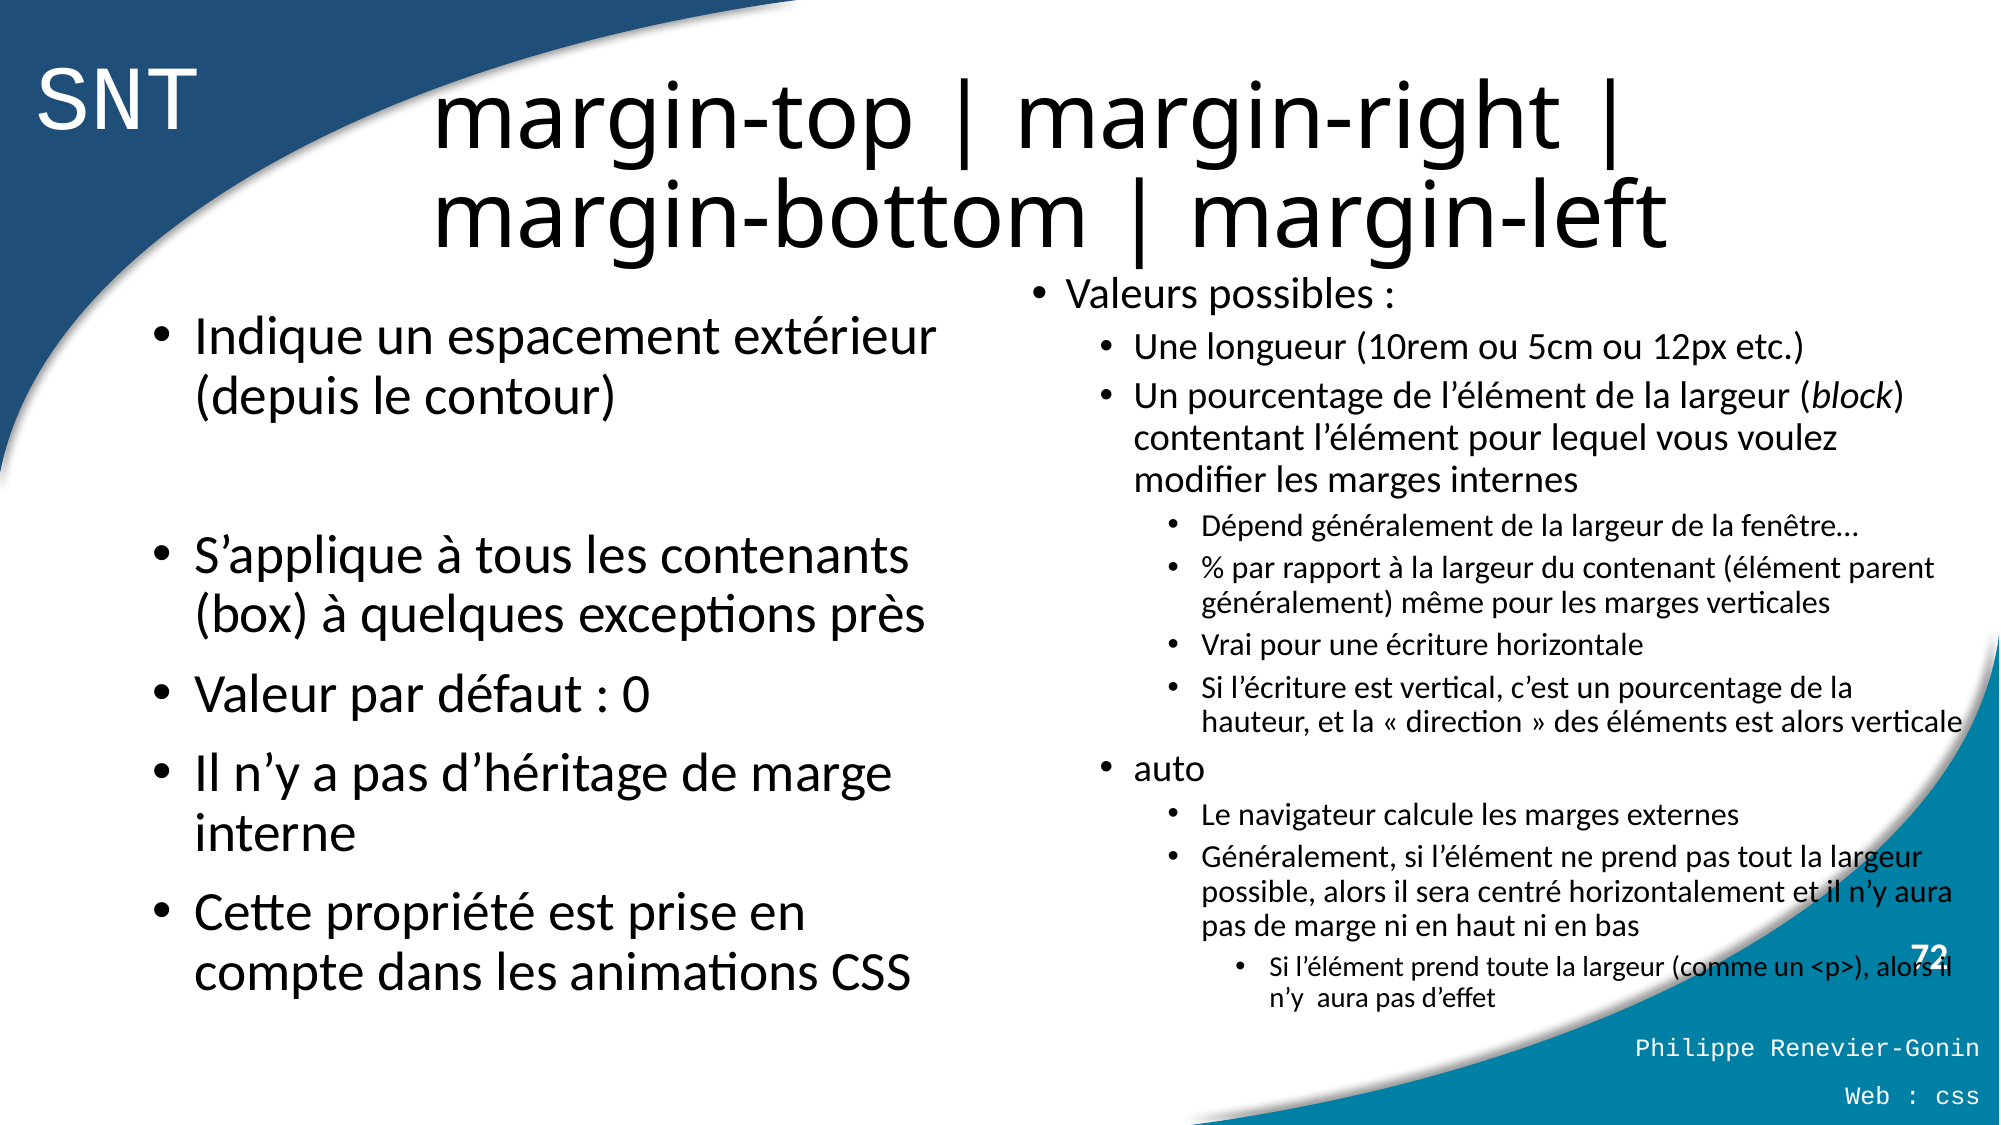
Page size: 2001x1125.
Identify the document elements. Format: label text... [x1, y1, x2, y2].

title margin-top | margin-right | margin-bottom | margin-left [415, 59, 1863, 278]
list Valeurs possibles : Une longueur (10rem ou 5cm ou 12px etc.) Un pourcentage de l’élément de la largeur (block) contentant l’élément pour lequel vous voulez modifier les marges internes Dépend généralement de la largeur de la fenêtre… % par rapport à la largeur du contenant (élément parent généralement) même pour les marges verticales Vrai pour une écriture horizontale Si l’écriture est vertical, c’est un pourcentage de la hauteur, et la « direction » des éléments est alors verticale auto Le navigateur calcule les marges externes Généralement, si l’élément ne prend pas tout la largeur possible, alors il sera centré horizontalement et il n’y aura pas de marge ni en haut ni en bas Si l’élément prend toute la largeur (comme un <p>), alors il n’y aura pas d’effet [1016, 262, 1981, 1059]
list Indique un espacement extérieur (depuis le contour) S’applique à tous les contenants (box) à quelques exceptions près Valeur par défaut : 0 Il n’y a pas d’héritage de marge interne Cette propriété est prise en compte dans les animations CSS [137, 299, 988, 1014]
